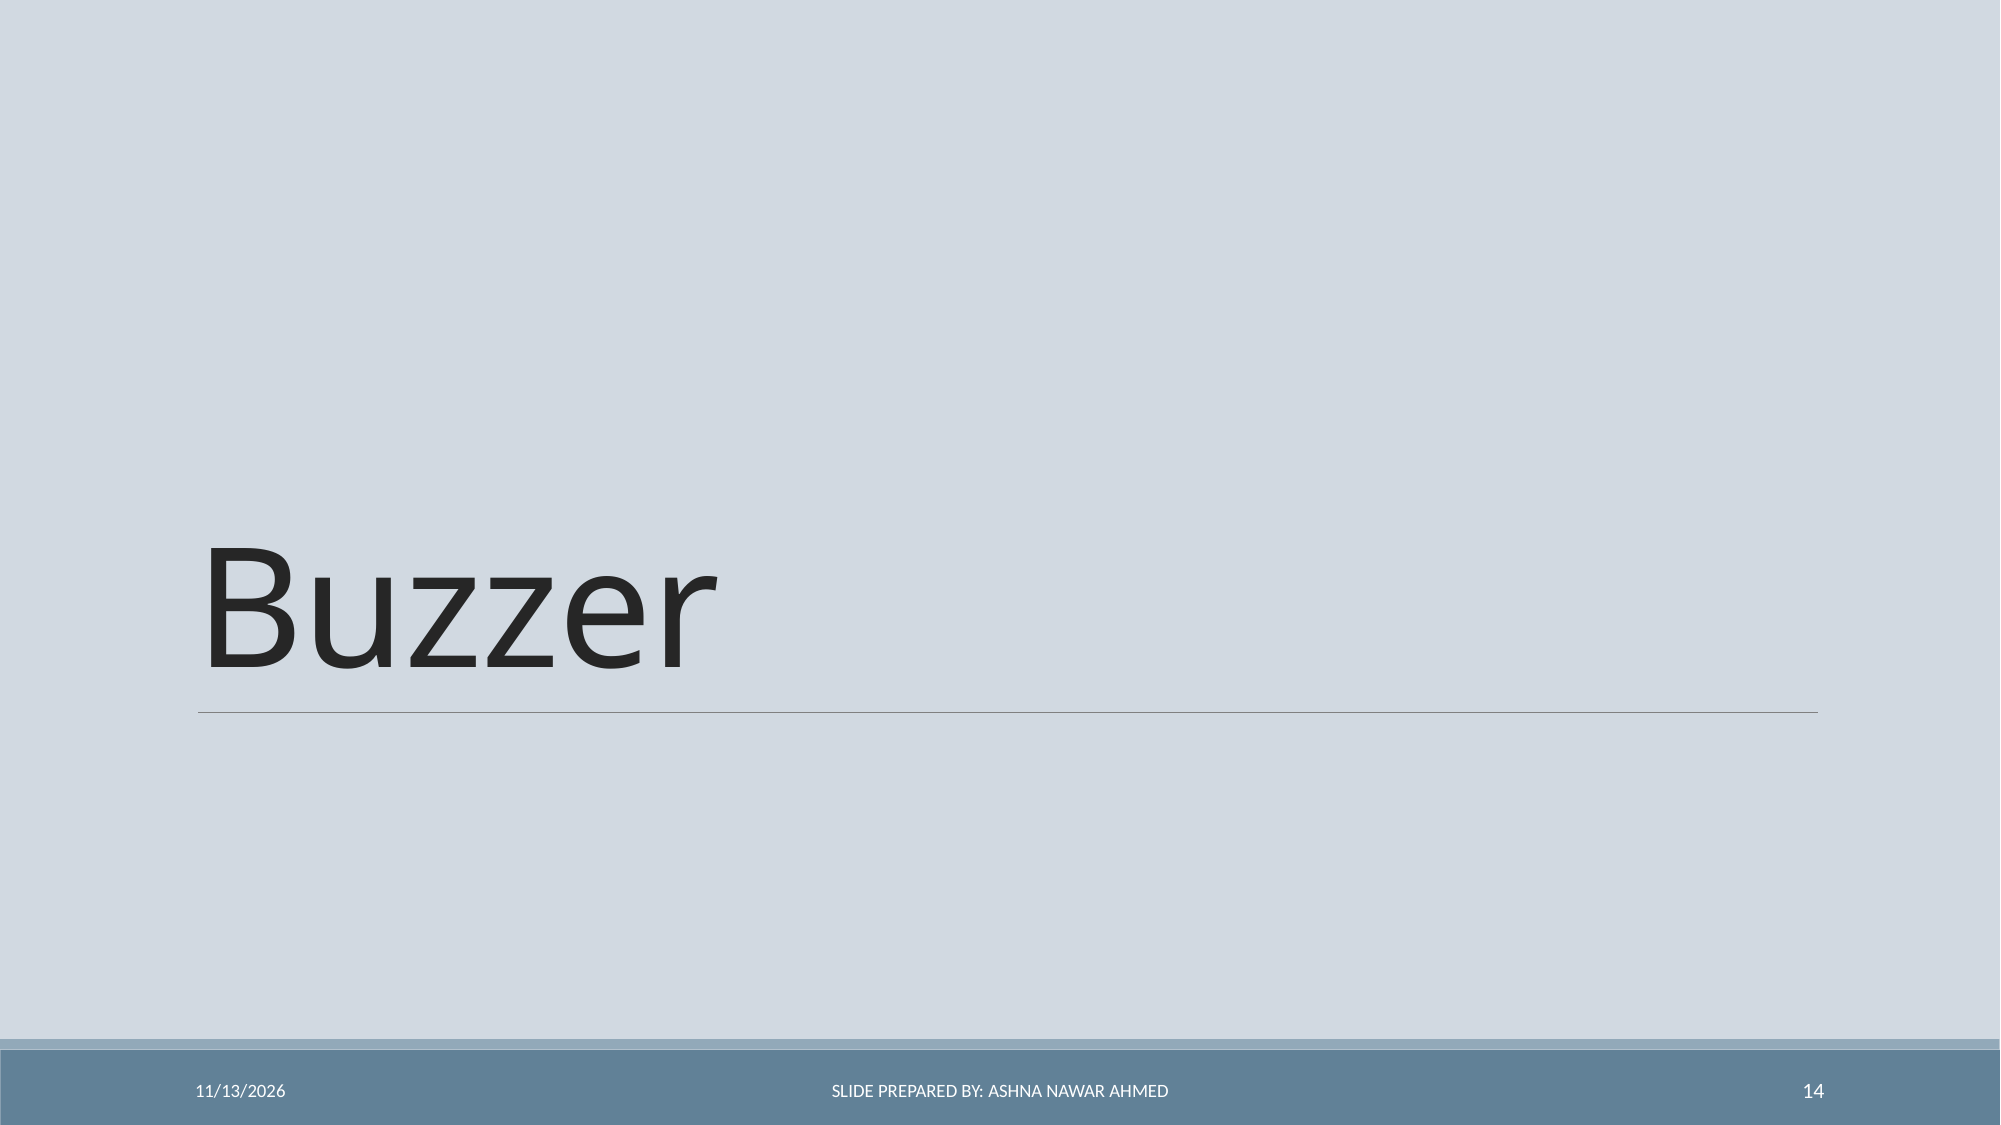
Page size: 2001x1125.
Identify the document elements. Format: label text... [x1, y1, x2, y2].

slide_number 14 [1624, 1059, 1840, 1120]
footer Slide Prepared By: Ashna Nawar Ahmed [604, 1059, 1396, 1120]
slide_number 14-Dec-21 [180, 1059, 586, 1120]
title Buzzer [180, 124, 1830, 710]
